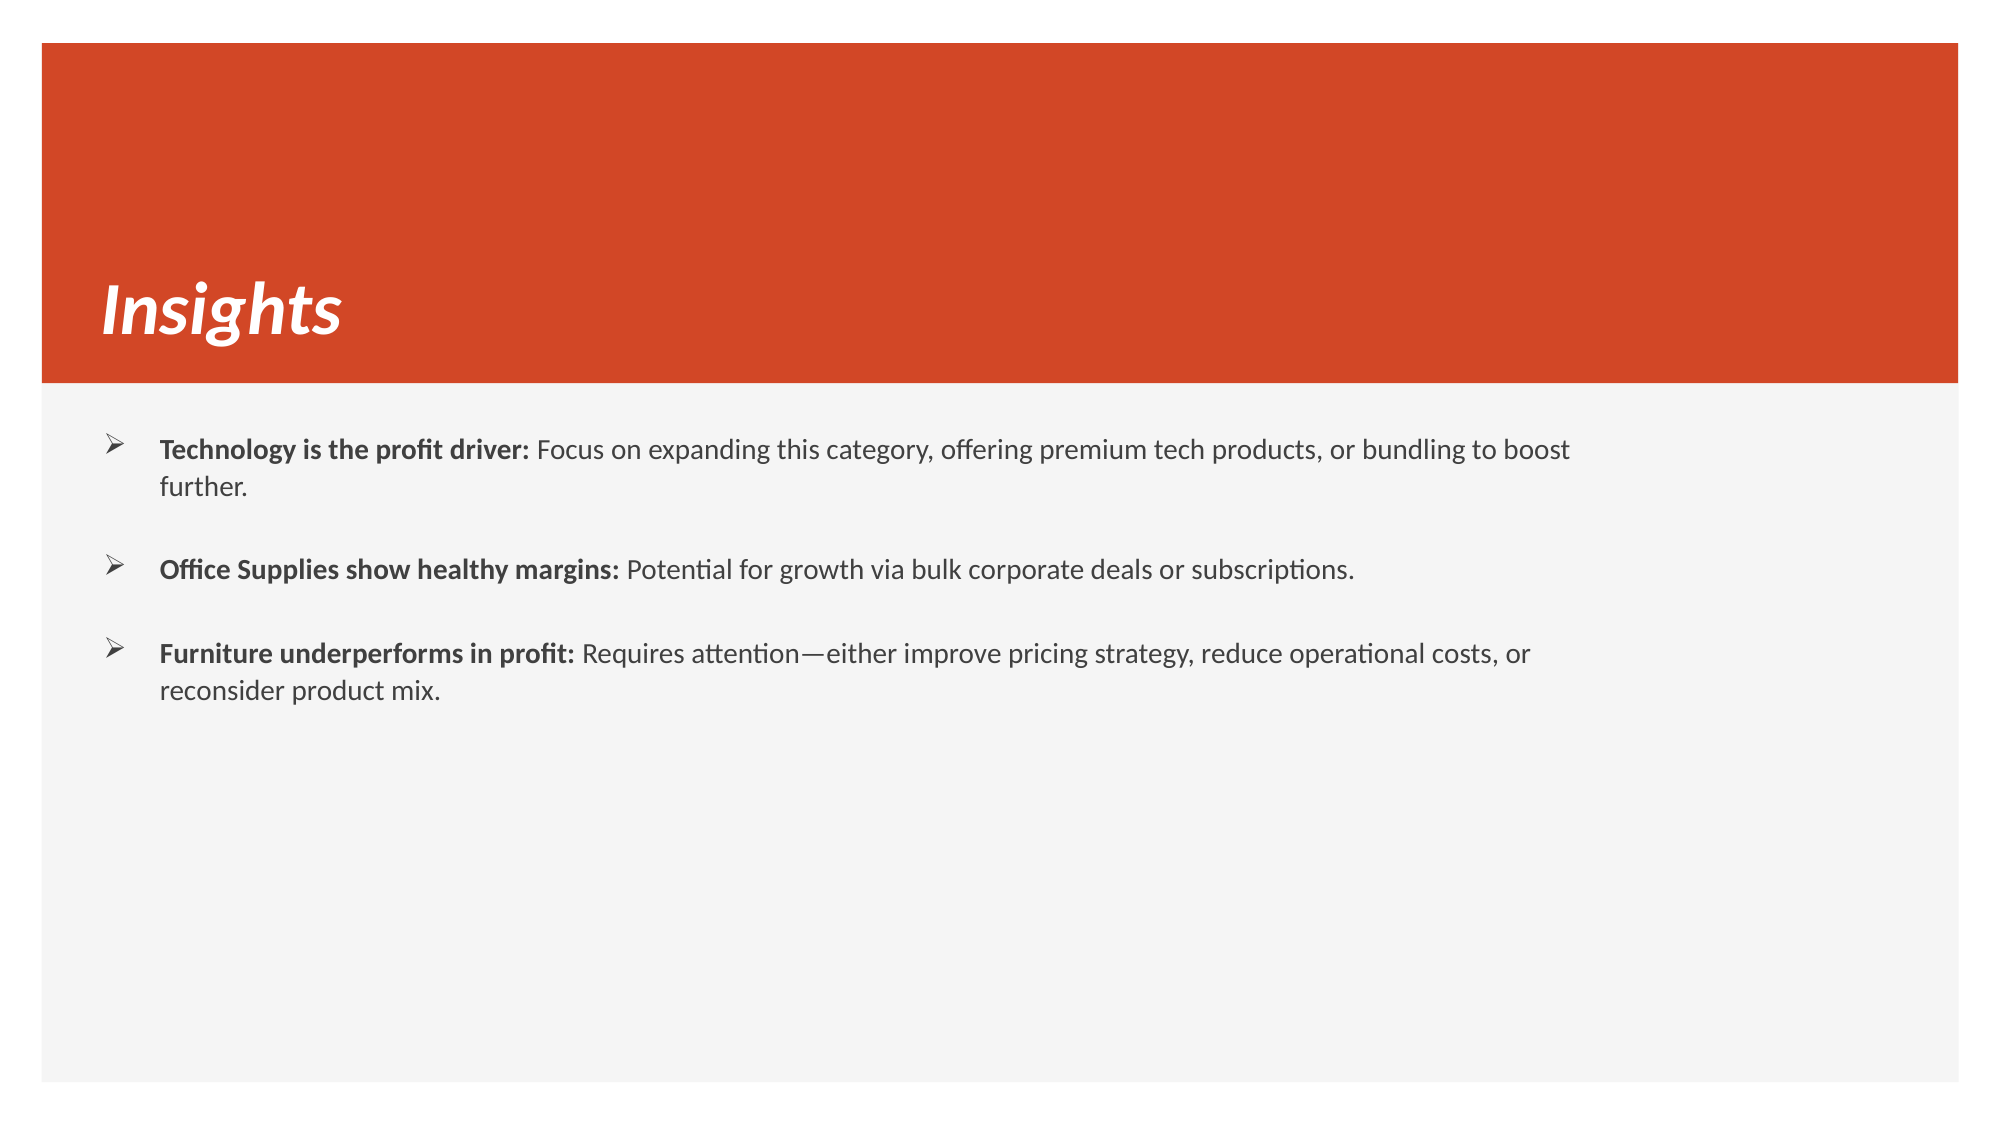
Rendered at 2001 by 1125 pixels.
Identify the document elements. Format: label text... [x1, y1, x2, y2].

title Insights [85, 251, 1214, 357]
list Technology is the profit driver: Focus on expanding this category, offering premium tech products, or bundling to boost further. Office Supplies show healthy margins: Potential for growth via bulk corporate deals or subscriptions. Furniture underperforms in profit: Requires attention—either improve pricing strategy, reduce operational costs, or reconsider product mix. [88, 420, 1638, 1073]
